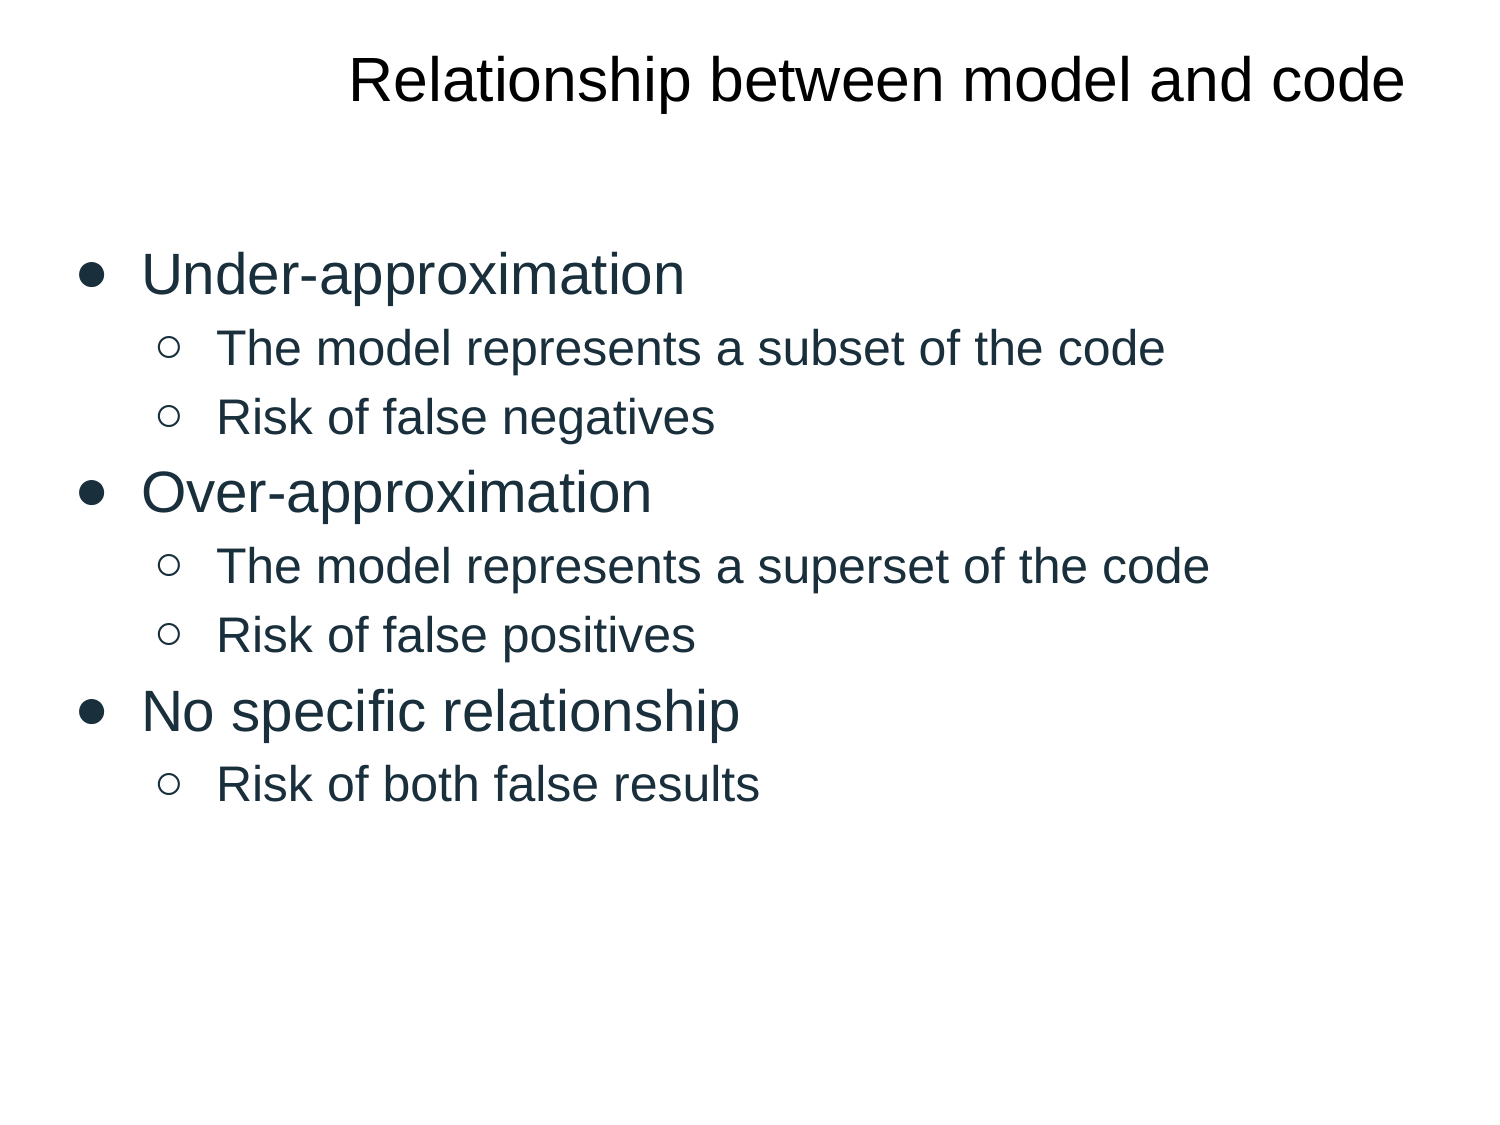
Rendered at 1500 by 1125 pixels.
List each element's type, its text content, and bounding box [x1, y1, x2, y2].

list Under-approximation The model represents a subset of the code Risk of false negatives Over-approximation The model represents a superset of the code Risk of false positives No specific relationship Risk of both false results [51, 211, 1449, 1000]
title Relationship between model and code [333, 24, 1449, 150]
